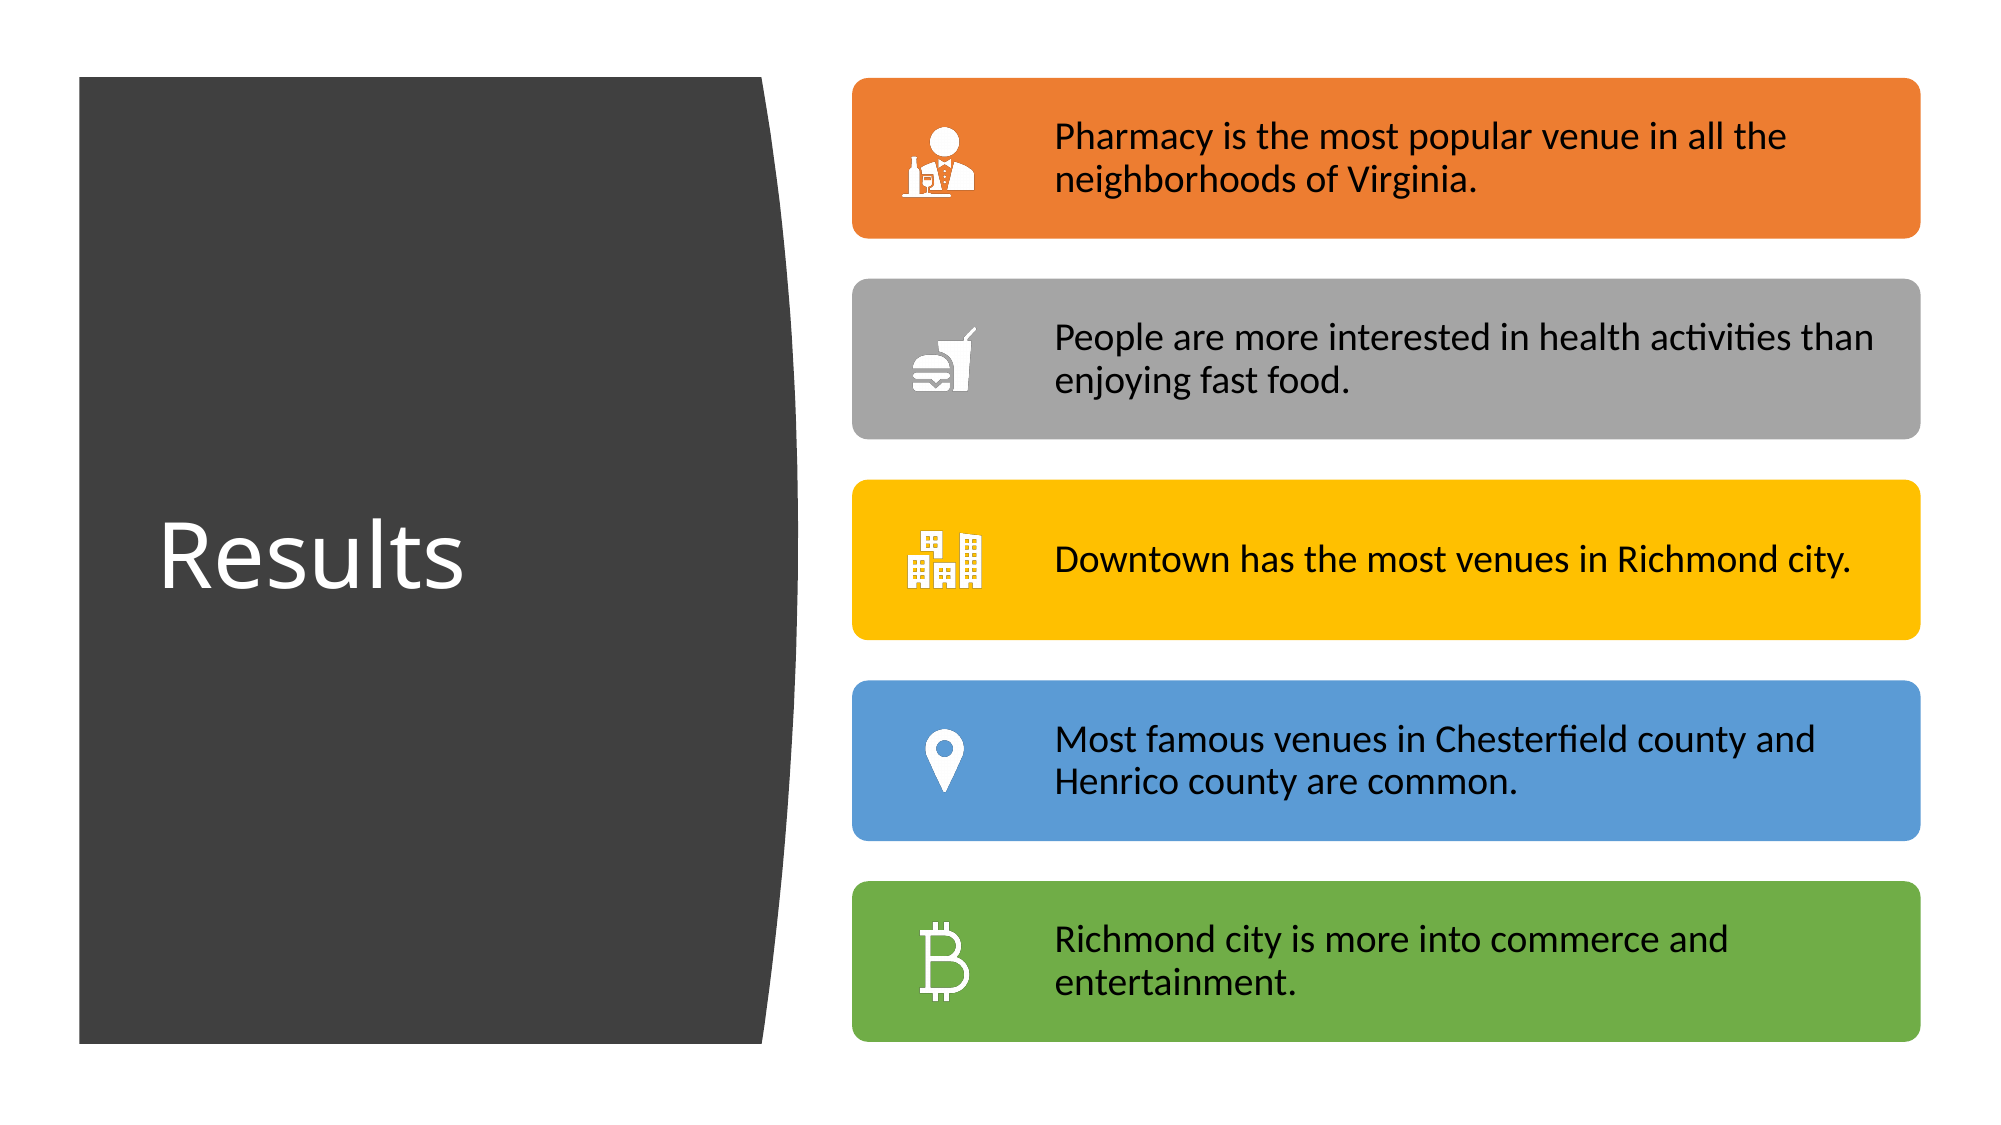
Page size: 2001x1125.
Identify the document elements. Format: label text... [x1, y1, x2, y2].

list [852, 77, 1921, 1043]
text_box [78, 76, 800, 1045]
title Results [141, 166, 702, 953]
